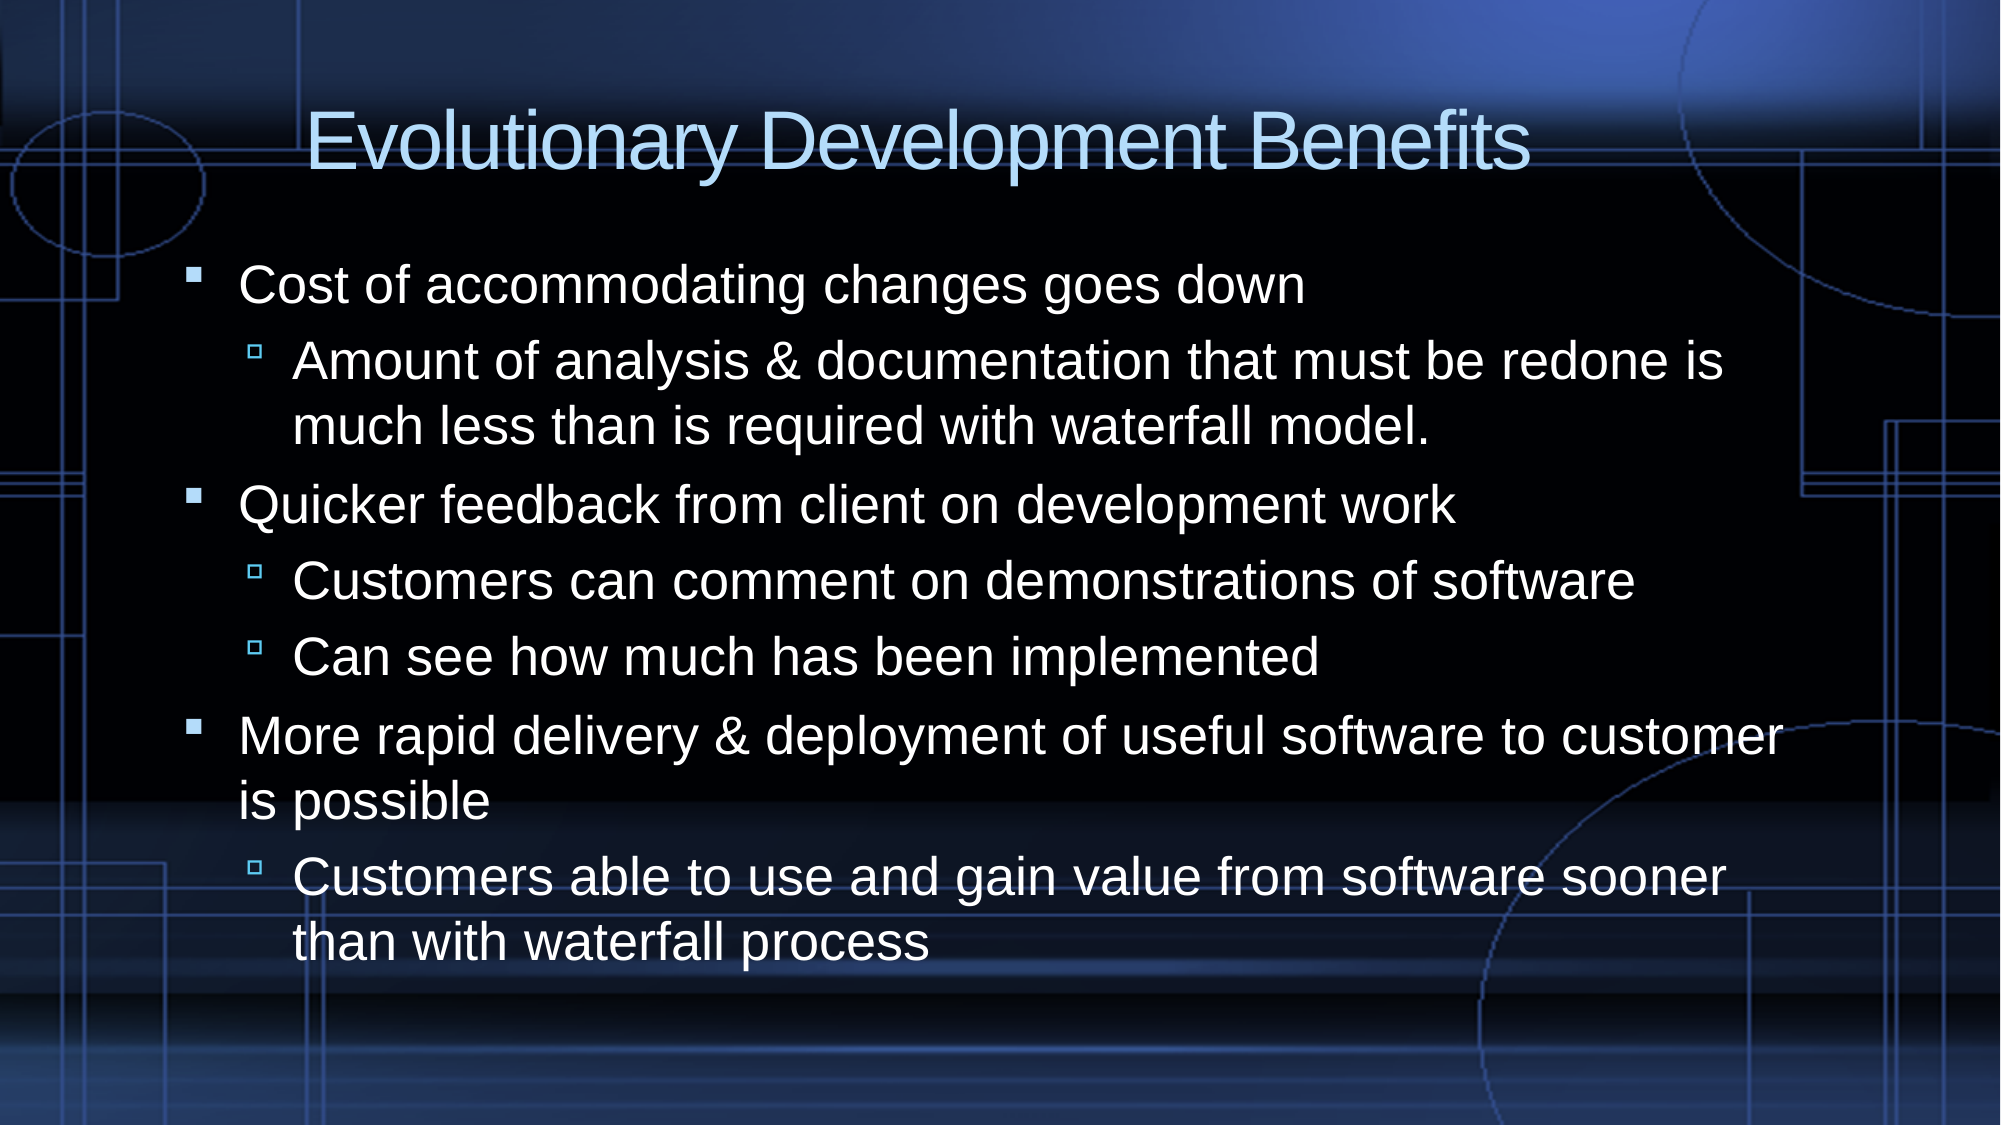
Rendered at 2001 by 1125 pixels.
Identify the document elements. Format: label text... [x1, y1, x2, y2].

picture [0, 0, 2001, 1125]
title Evolutionary Development Benefits [289, 78, 1777, 241]
list Cost of accommodating changes goes down Amount of analysis & documentation that must be redone is much less than is required with waterfall model. Quicker feedback from client on development work Customers can comment on demonstrations of software Can see how much has been implemented More rapid delivery & deployment of useful software to customer is possible Customers able to use and gain value from software sooner than with waterfall process [156, 241, 1840, 971]
